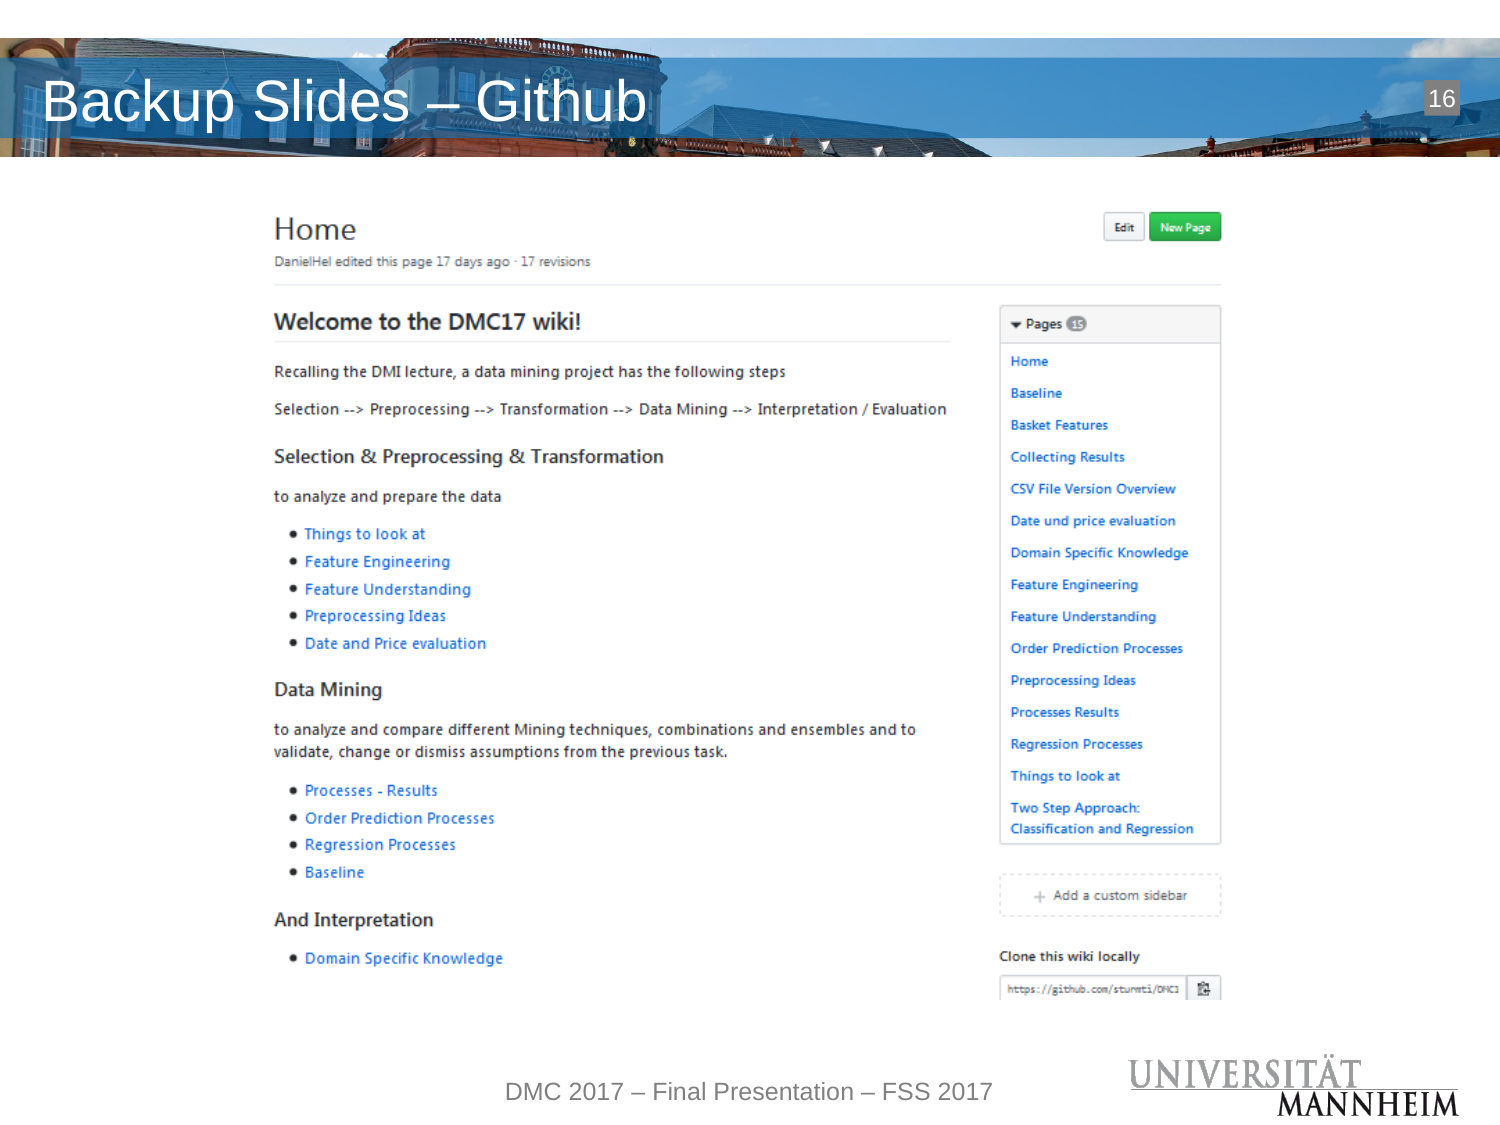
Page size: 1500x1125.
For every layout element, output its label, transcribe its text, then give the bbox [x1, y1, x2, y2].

picture [1128, 1054, 1459, 1116]
title Backup Slides – Github [41, 57, 1459, 139]
slide_number 16 [1424, 79, 1461, 116]
footer DMC 2017 – Final Presentation – FSS 2017 [395, 1069, 1105, 1112]
picture [0, 38, 1500, 157]
picture [266, 208, 1234, 1000]
